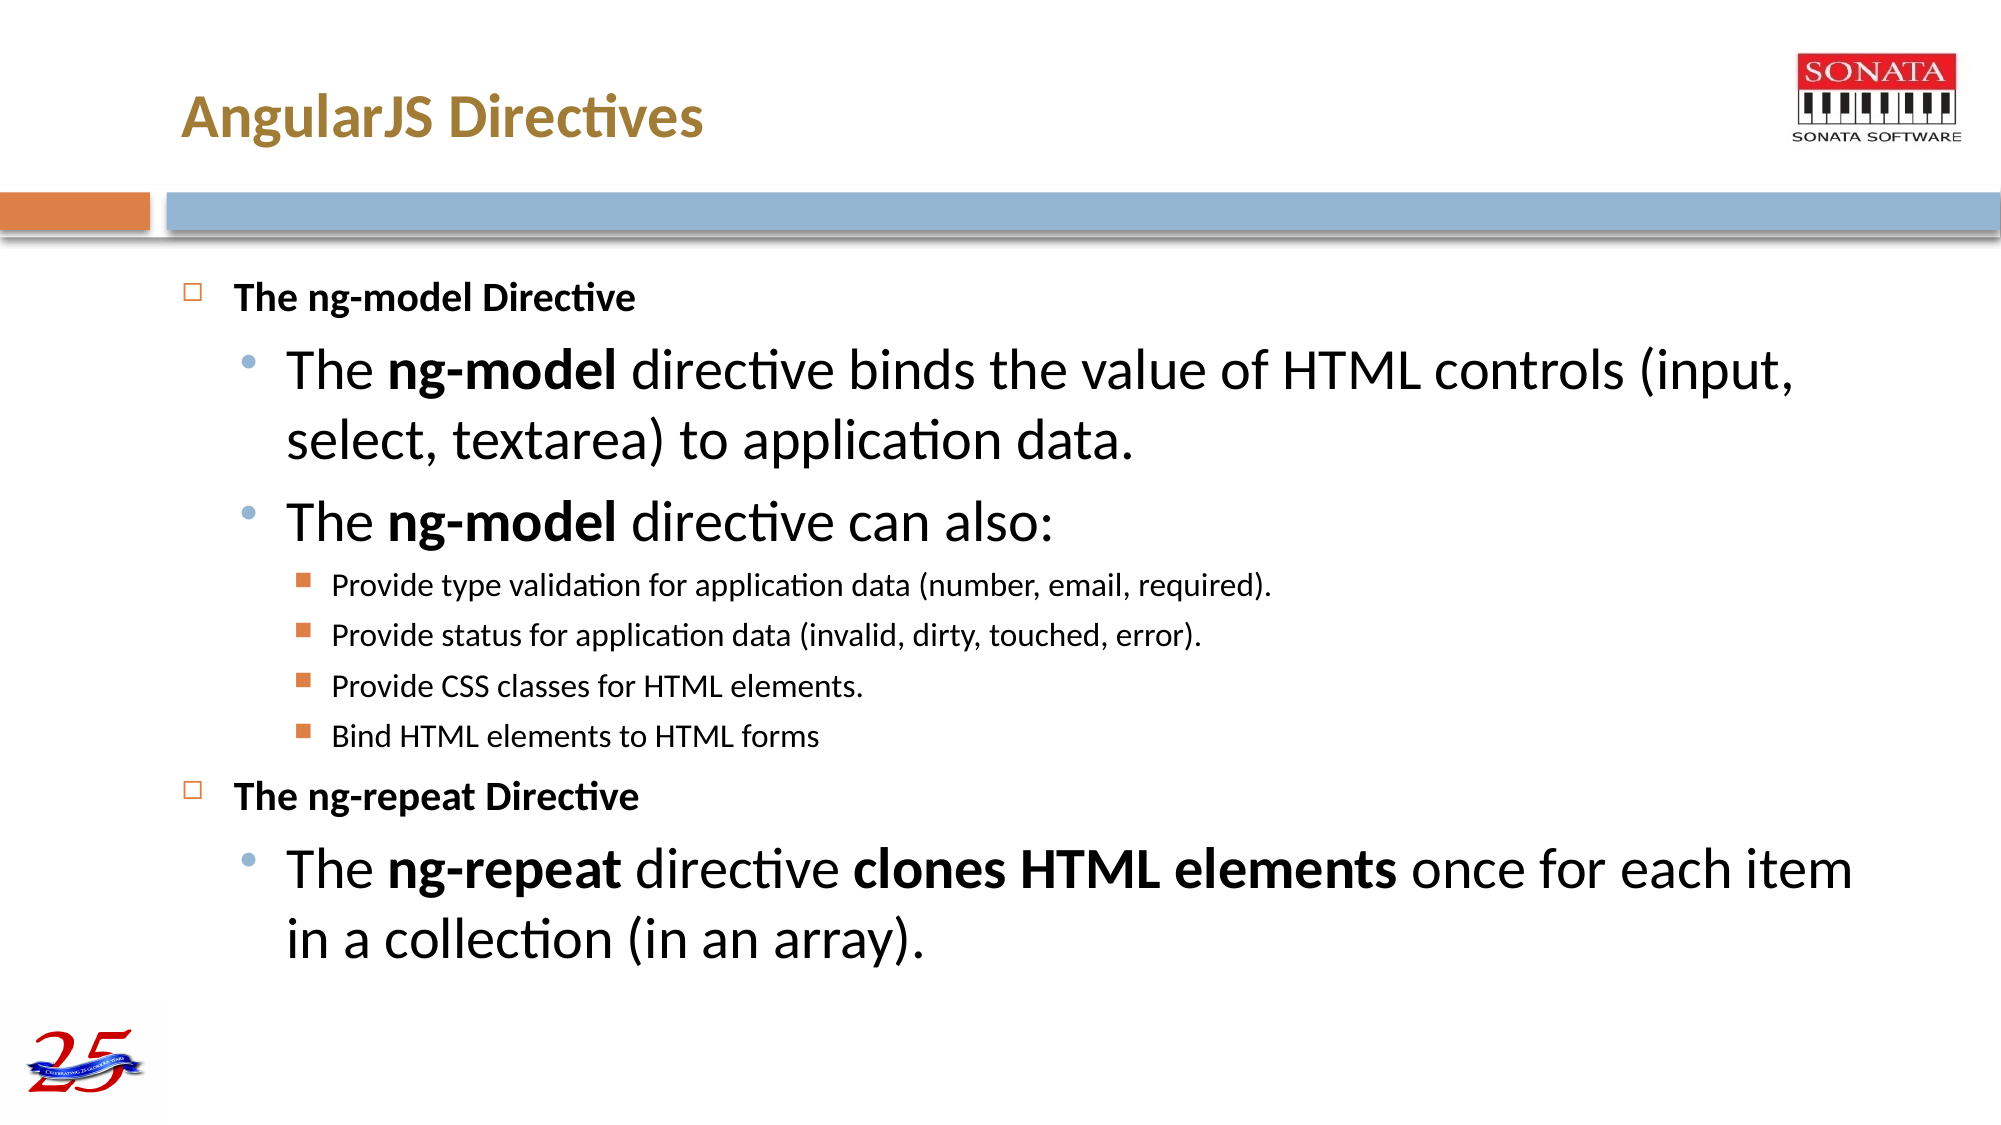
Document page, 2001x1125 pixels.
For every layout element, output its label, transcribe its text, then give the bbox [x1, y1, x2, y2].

picture [0, 998, 167, 1125]
picture [1779, 40, 1974, 154]
title AngularJS Directives [166, 49, 1784, 175]
list The ng-model Directive The ng-model directive binds the value of HTML controls (input, select, textarea) to application data. The ng-model directive can also: Provide type validation for application data (number, email, required). Provide status for application data (invalid, dirty, touched, error). Provide CSS classes for HTML elements. Bind HTML elements to HTML forms The ng-repeat Directive The ng-repeat directive clones HTML elements once for each item in a collection (in an array). [166, 262, 1918, 1001]
